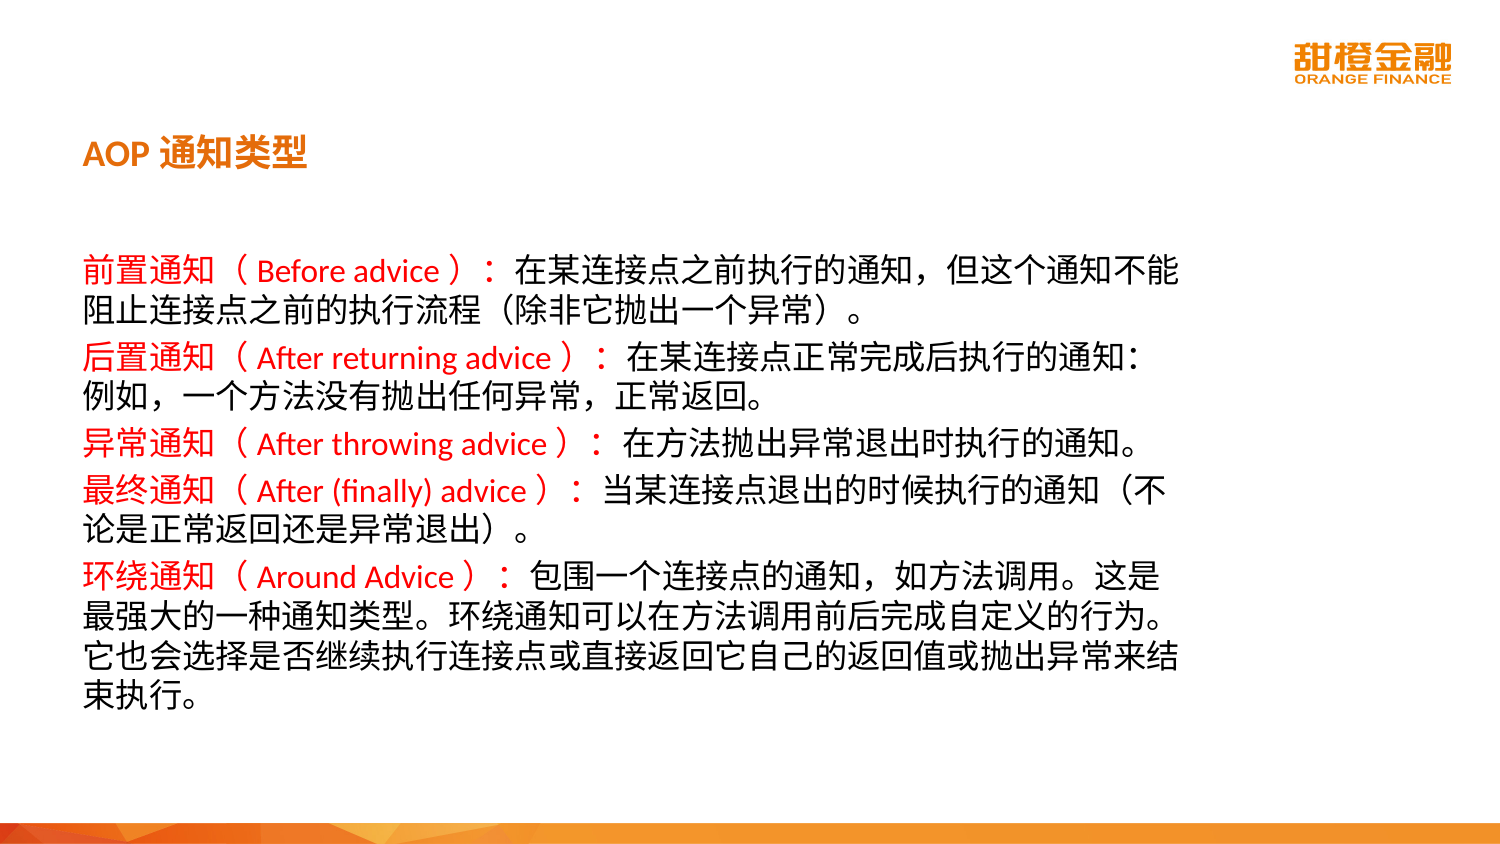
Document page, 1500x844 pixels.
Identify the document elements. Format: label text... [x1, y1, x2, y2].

title AOP通知类型 [67, 110, 1102, 193]
list 前置通知（Before advice）：在某连接点之前执行的通知，但这个通知不能阻止连接点之前的执行流程（除非它抛出一个异常）。 后置通知（After returning advice）：在某连接点正常完成后执行的通知：例如，一个方法没有抛出任何异常，正常返回。 异常通知（After throwing advice）：在方法抛出异常退出时执行的通知。 最终通知（After (finally) advice）：当某连接点退出的时候执行的通知（不论是正常返回还是异常退出）。 环绕通知（Around Advice）：包围一个连接点的通知，如方法调用。这是最强大的一种通知类型。环绕通知可以在方法调用前后完成自定义的行为。它也会选择是否继续执行连接点或直接返回它自己的返回值或抛出异常来结束执行。 [67, 241, 1196, 811]
picture [0, 0, 1500, 844]
